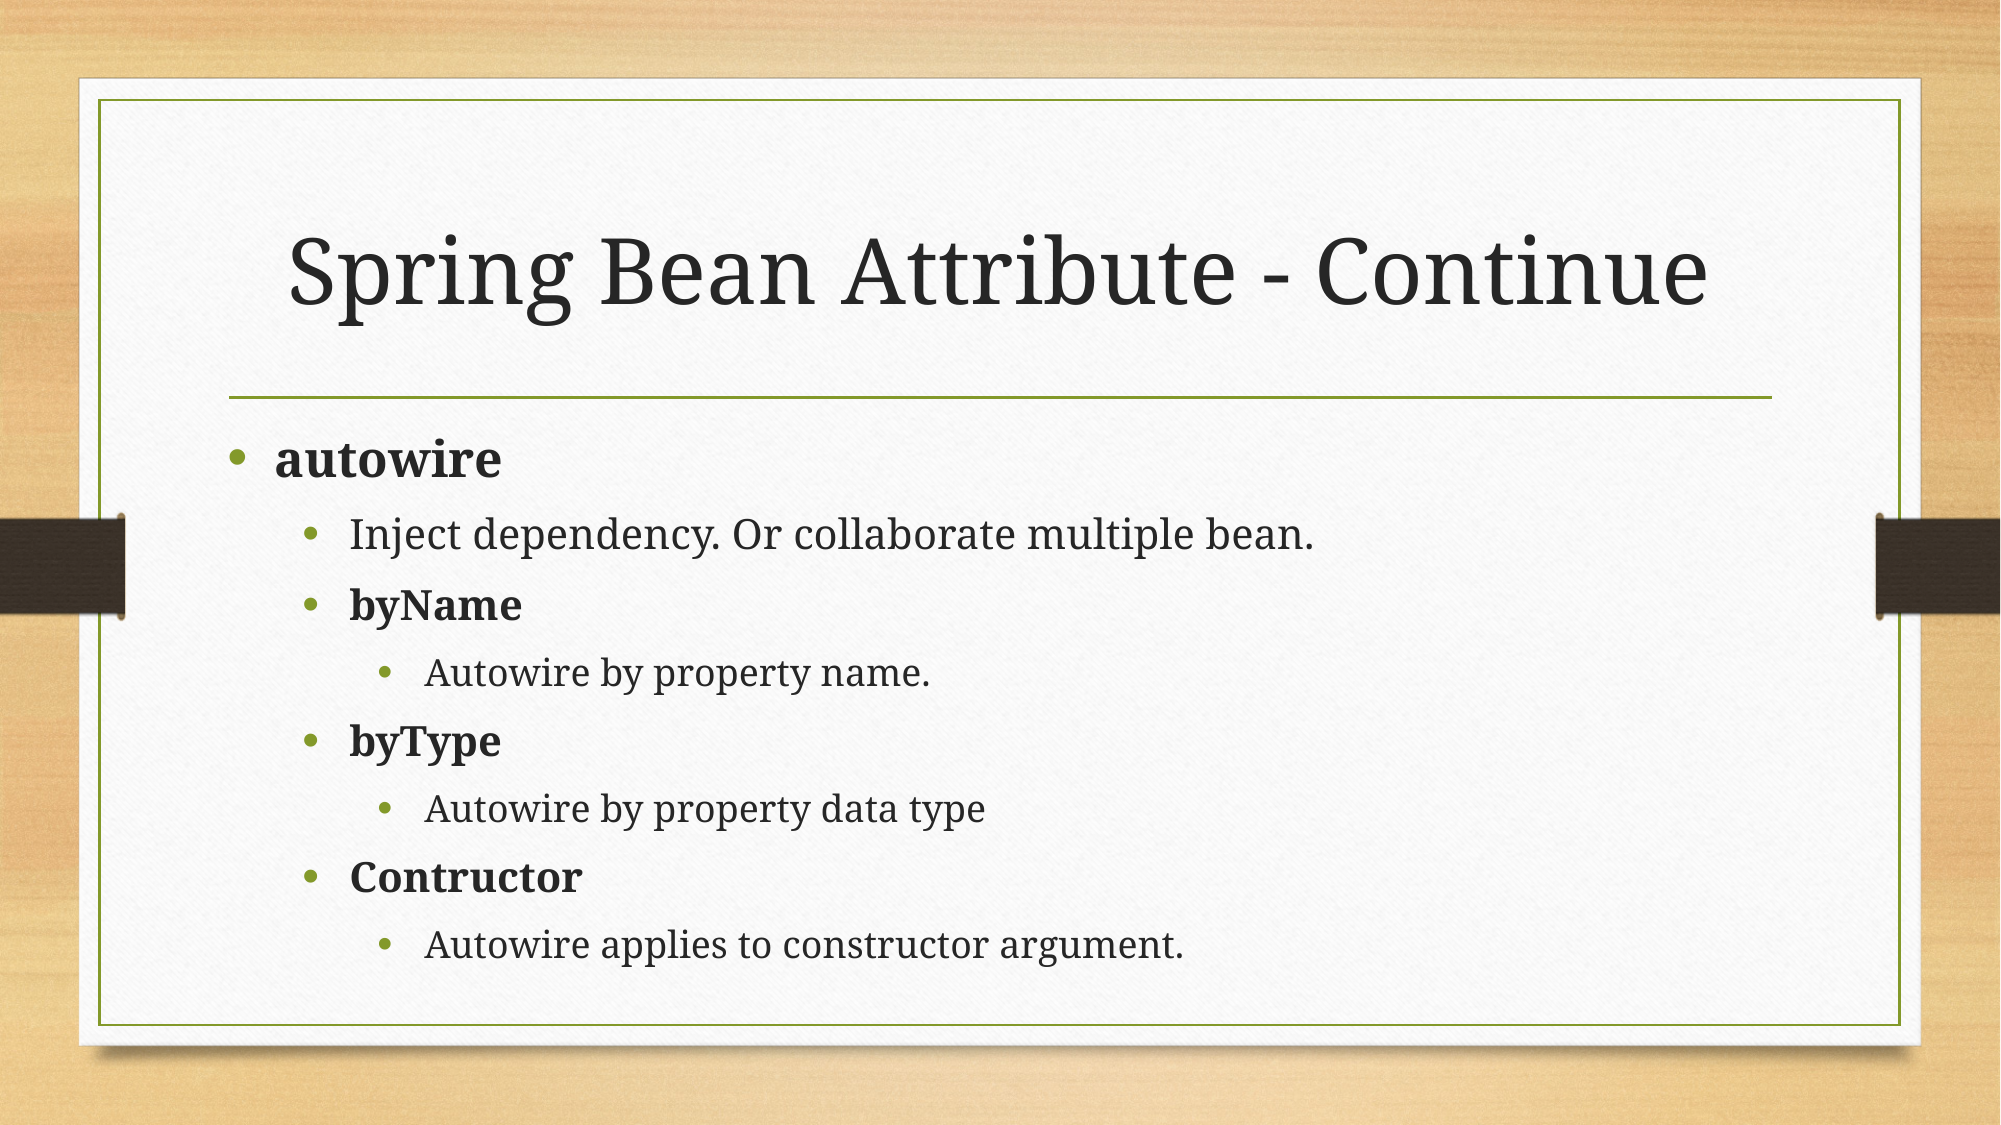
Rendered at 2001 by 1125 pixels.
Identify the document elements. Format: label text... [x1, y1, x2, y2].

picture [0, 0, 2001, 1125]
title Spring Bean Attribute - Continue [212, 161, 1788, 375]
list autowire Inject dependency. Or collaborate multiple bean. byName Autowire by property name. byType Autowire by property data type Contructor Autowire applies to constructor argument. [212, 419, 1788, 995]
